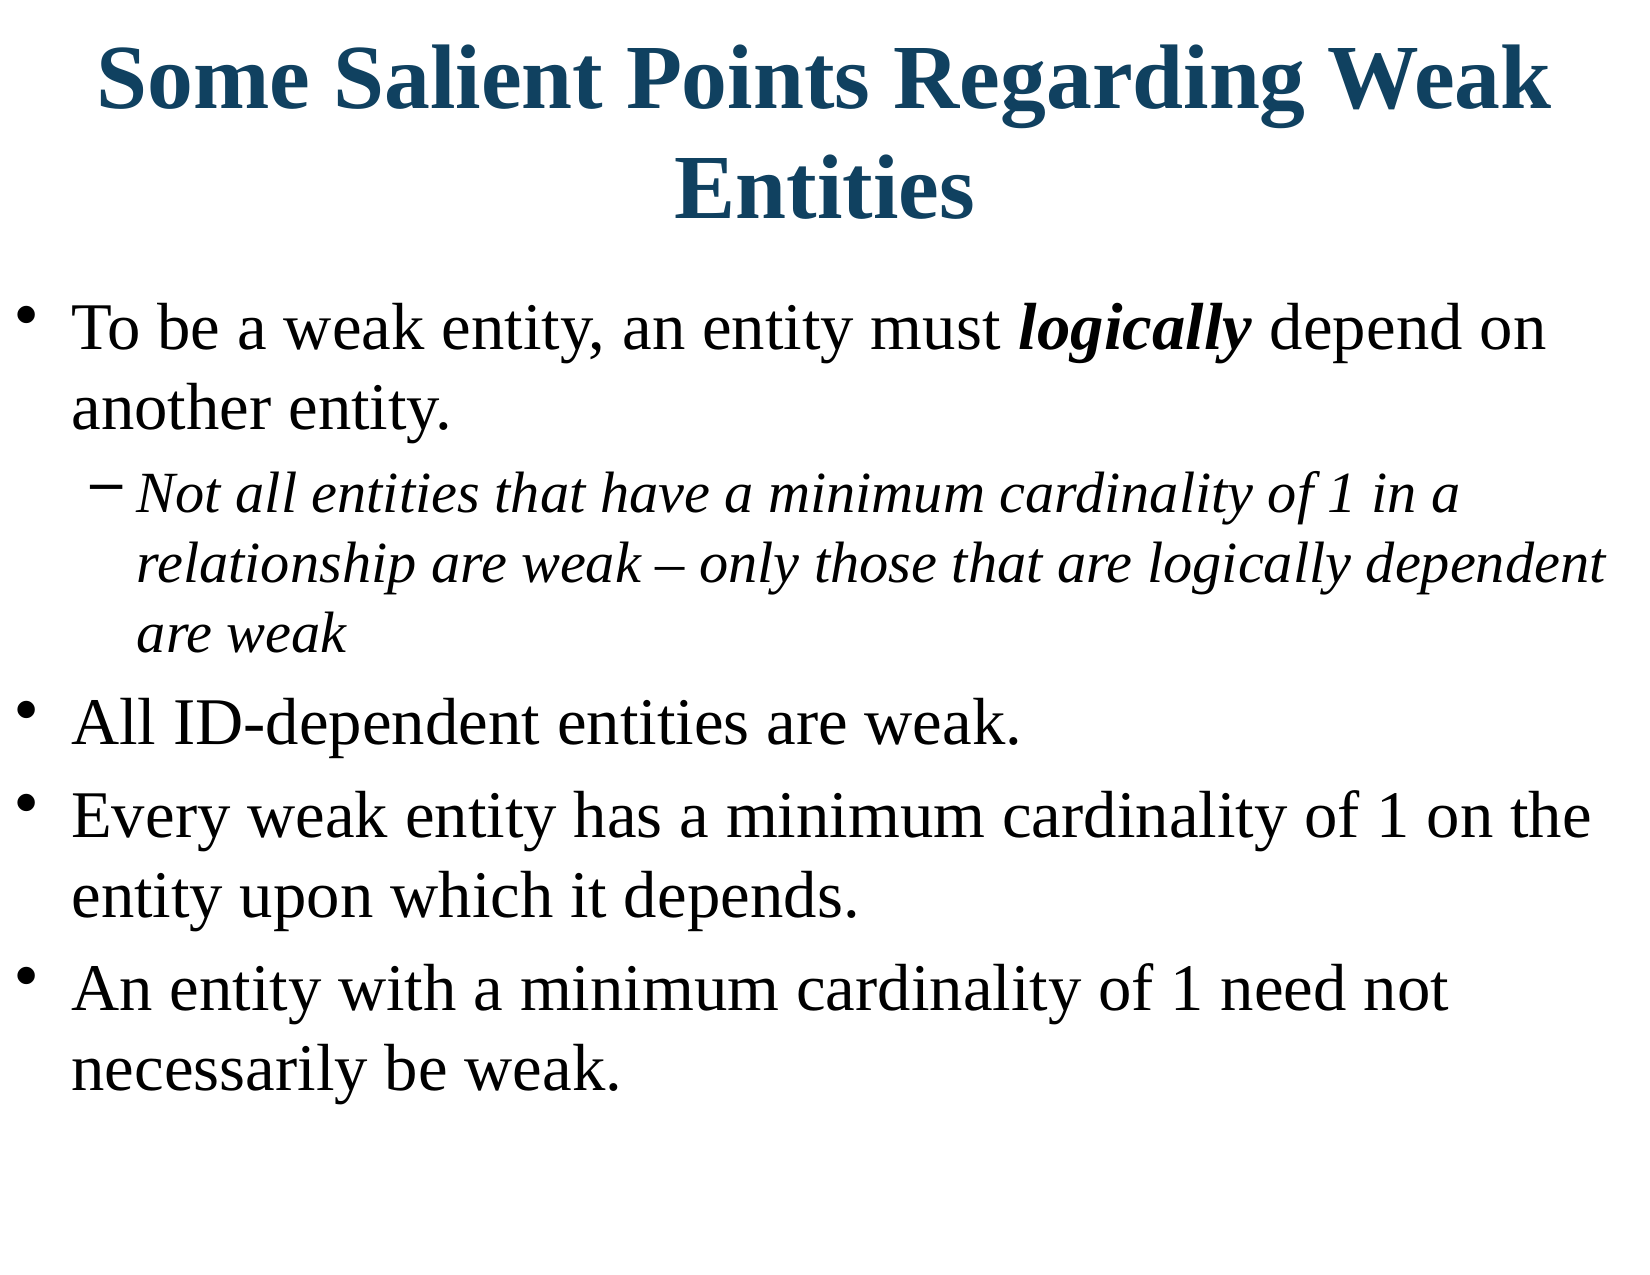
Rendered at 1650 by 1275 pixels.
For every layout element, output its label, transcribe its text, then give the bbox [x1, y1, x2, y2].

title Some Salient Points Regarding Weak Entities [0, 0, 1650, 254]
list To be a weak entity, an entity must logically depend on another entity. Not all entities that have a minimum cardinality of 1 in a relationship are weak – only those that are logically dependent are weak All ID-dependent entities are weak. Every weak entity has a minimum cardinality of 1 on the entity upon which it depends. An entity with a minimum cardinality of 1 need not necessarily be weak. [0, 274, 1650, 1182]
